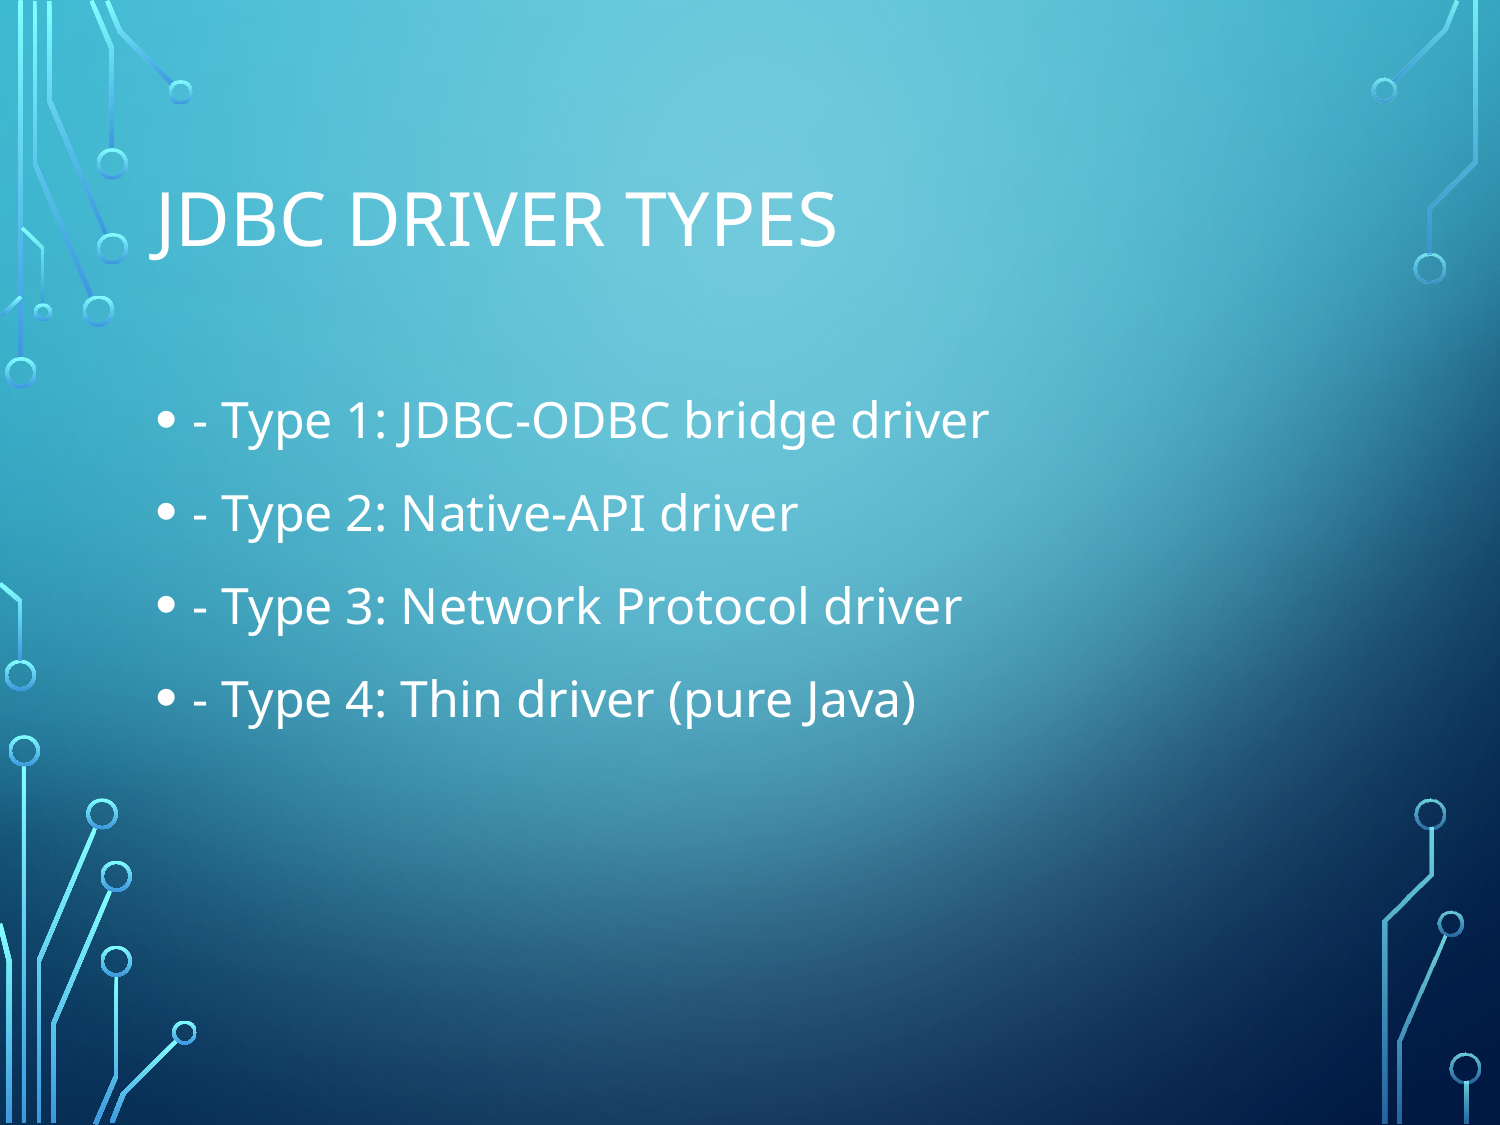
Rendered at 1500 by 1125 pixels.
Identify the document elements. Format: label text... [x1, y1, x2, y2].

title JDBC Driver Types [140, 101, 1360, 344]
list - Type 1: JDBC-ODBC bridge driver - Type 2: Native-API driver - Type 3: Network Protocol driver - Type 4: Thin driver (pure Java) [140, 369, 1360, 950]
